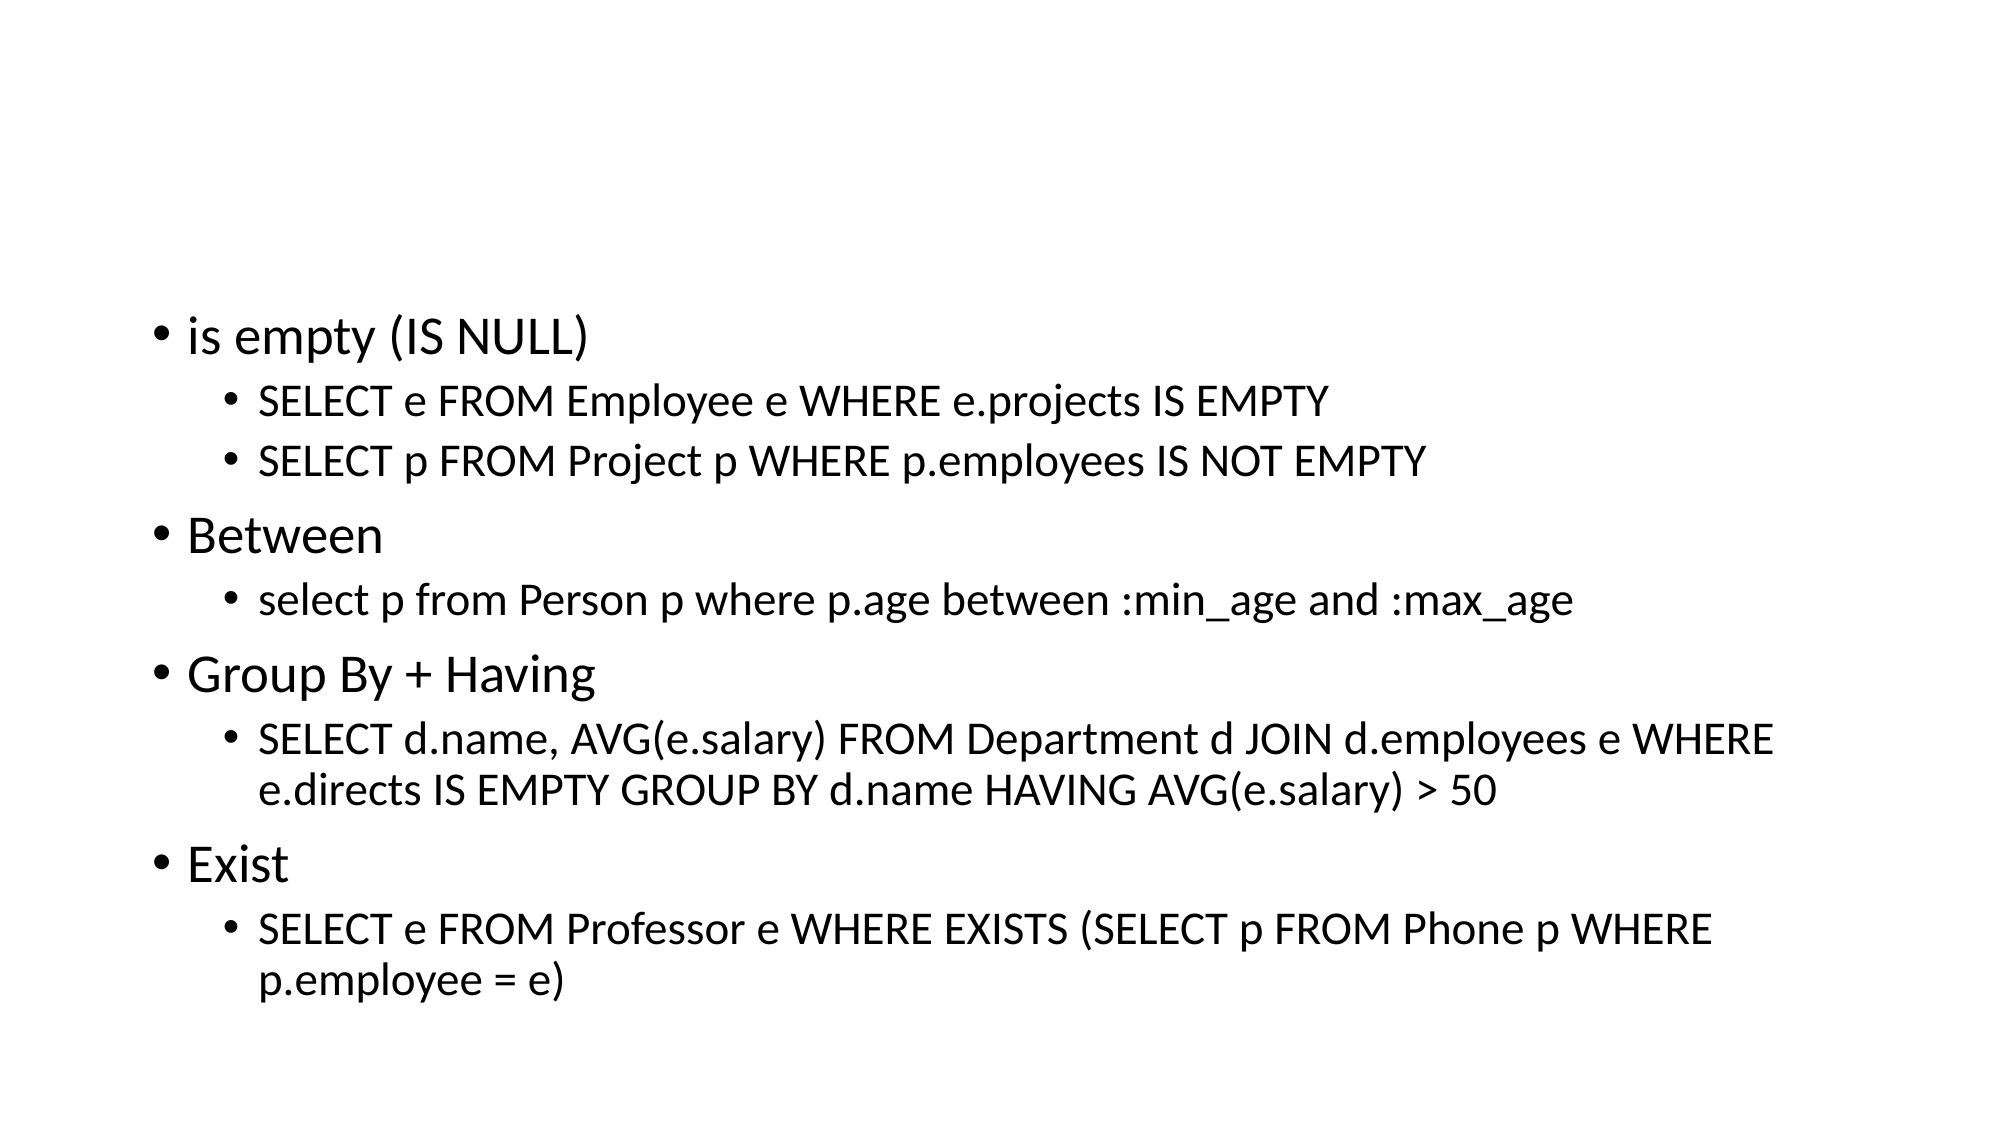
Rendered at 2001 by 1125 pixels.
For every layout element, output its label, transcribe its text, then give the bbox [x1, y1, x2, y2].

list is empty (IS NULL) SELECT e FROM Employee e WHERE e.projects IS EMPTY SELECT p FROM Project p WHERE p.employees IS NOT EMPTY Between select p from Person p where p.age between :min_age and :max_age Group By + Having SELECT d.name, AVG(e.salary) FROM Department d JOIN d.employees e WHERE e.directs IS EMPTY GROUP BY d.name HAVING AVG(e.salary) > 50 Exist SELECT e FROM Professor e WHERE EXISTS (SELECT p FROM Phone p WHERE p.employee = e) [137, 299, 1863, 1014]
